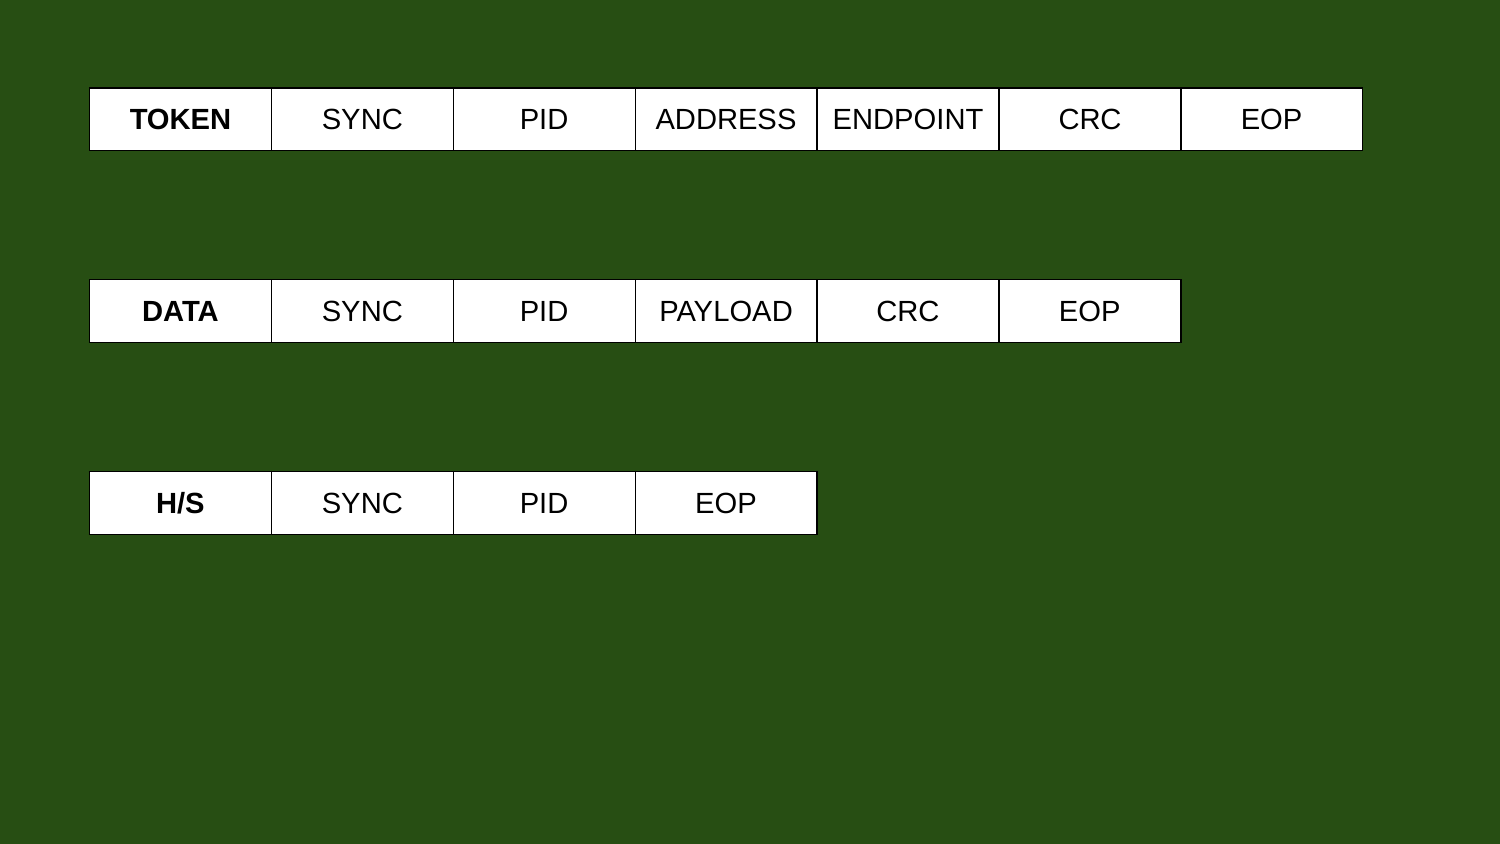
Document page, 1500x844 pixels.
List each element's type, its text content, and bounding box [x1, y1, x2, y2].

table_header CRC [818, 280, 998, 342]
table_header EOP [1000, 280, 1180, 342]
table_header ENDPOINT [818, 89, 998, 150]
table_header DATA [90, 280, 271, 342]
table_header SYNC [272, 472, 453, 534]
table_header H/S [90, 472, 271, 534]
table_header EOP [1182, 89, 1362, 150]
table_header ADDRESS [636, 89, 816, 150]
table_header EOP [636, 472, 816, 534]
table_header PID [454, 472, 635, 534]
table_header PAYLOAD [636, 280, 816, 342]
table_header PID [454, 89, 635, 150]
table_header TOKEN [90, 89, 271, 150]
table_header SYNC [272, 280, 453, 342]
table_header CRC [1000, 89, 1180, 150]
table_header PID [454, 280, 635, 342]
table_header SYNC [272, 89, 453, 150]
